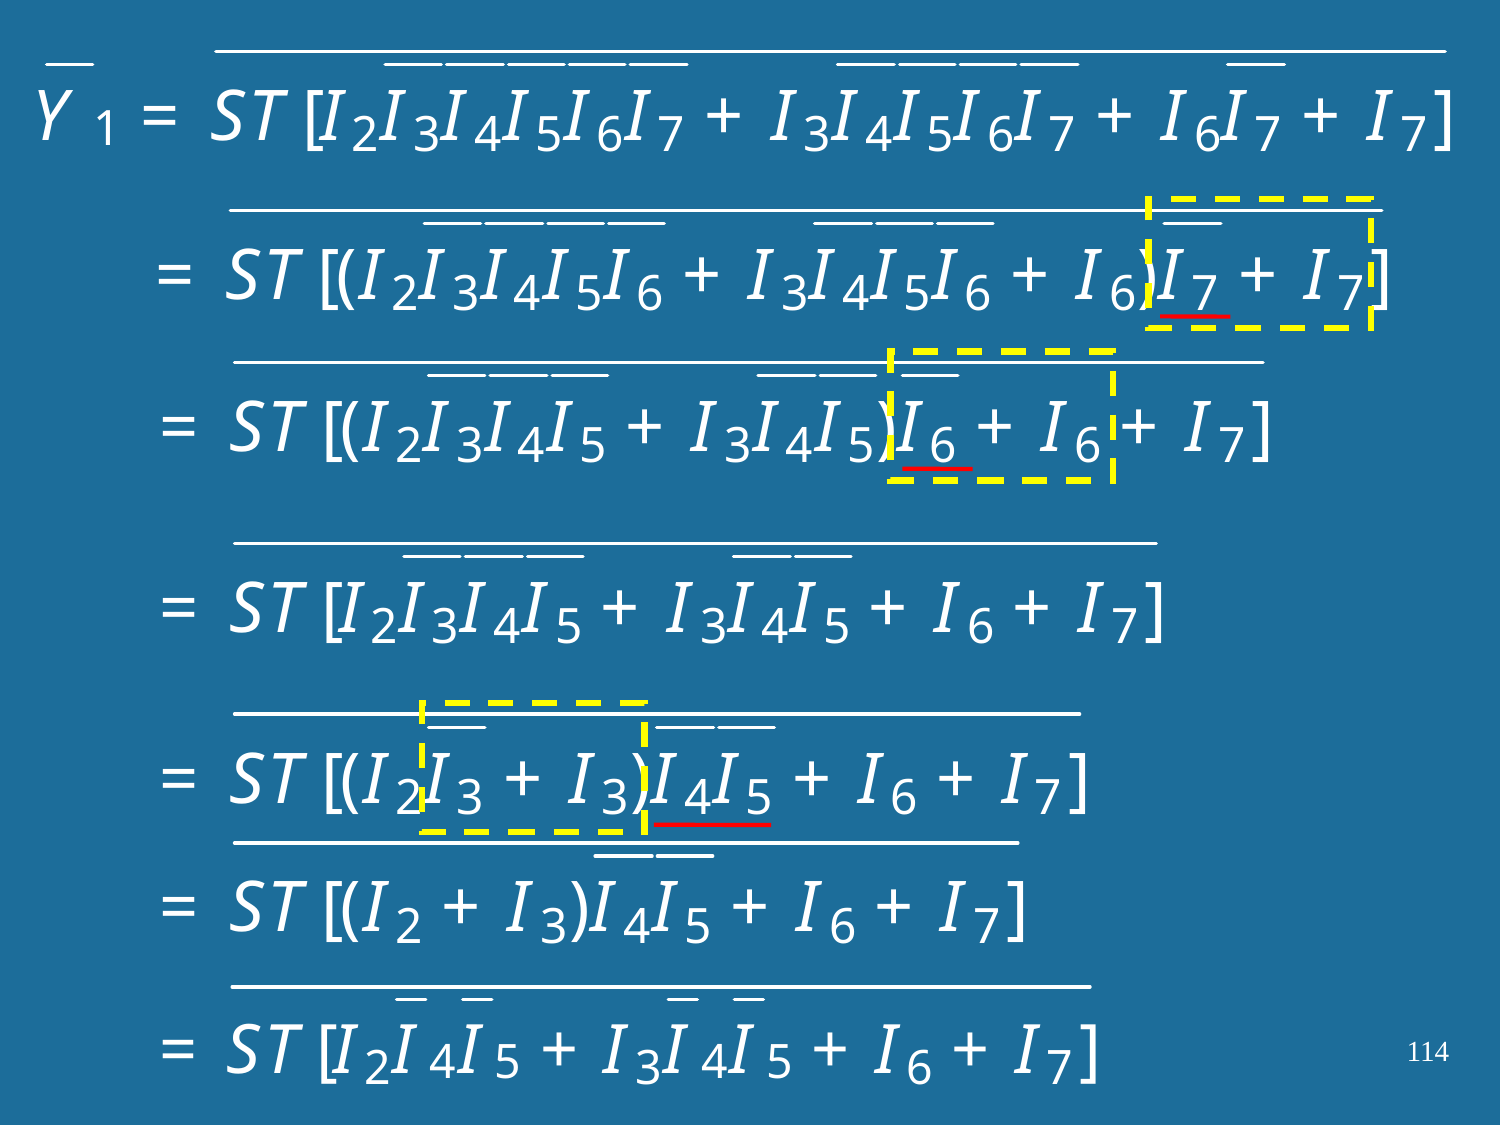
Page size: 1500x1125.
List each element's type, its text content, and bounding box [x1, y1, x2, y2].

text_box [152, 970, 1102, 1102]
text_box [152, 527, 1171, 662]
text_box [152, 697, 1096, 833]
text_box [152, 346, 1279, 481]
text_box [34, 34, 1459, 170]
slide_number 114 [1151, 1025, 1465, 1100]
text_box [152, 826, 1034, 962]
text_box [147, 193, 1395, 329]
